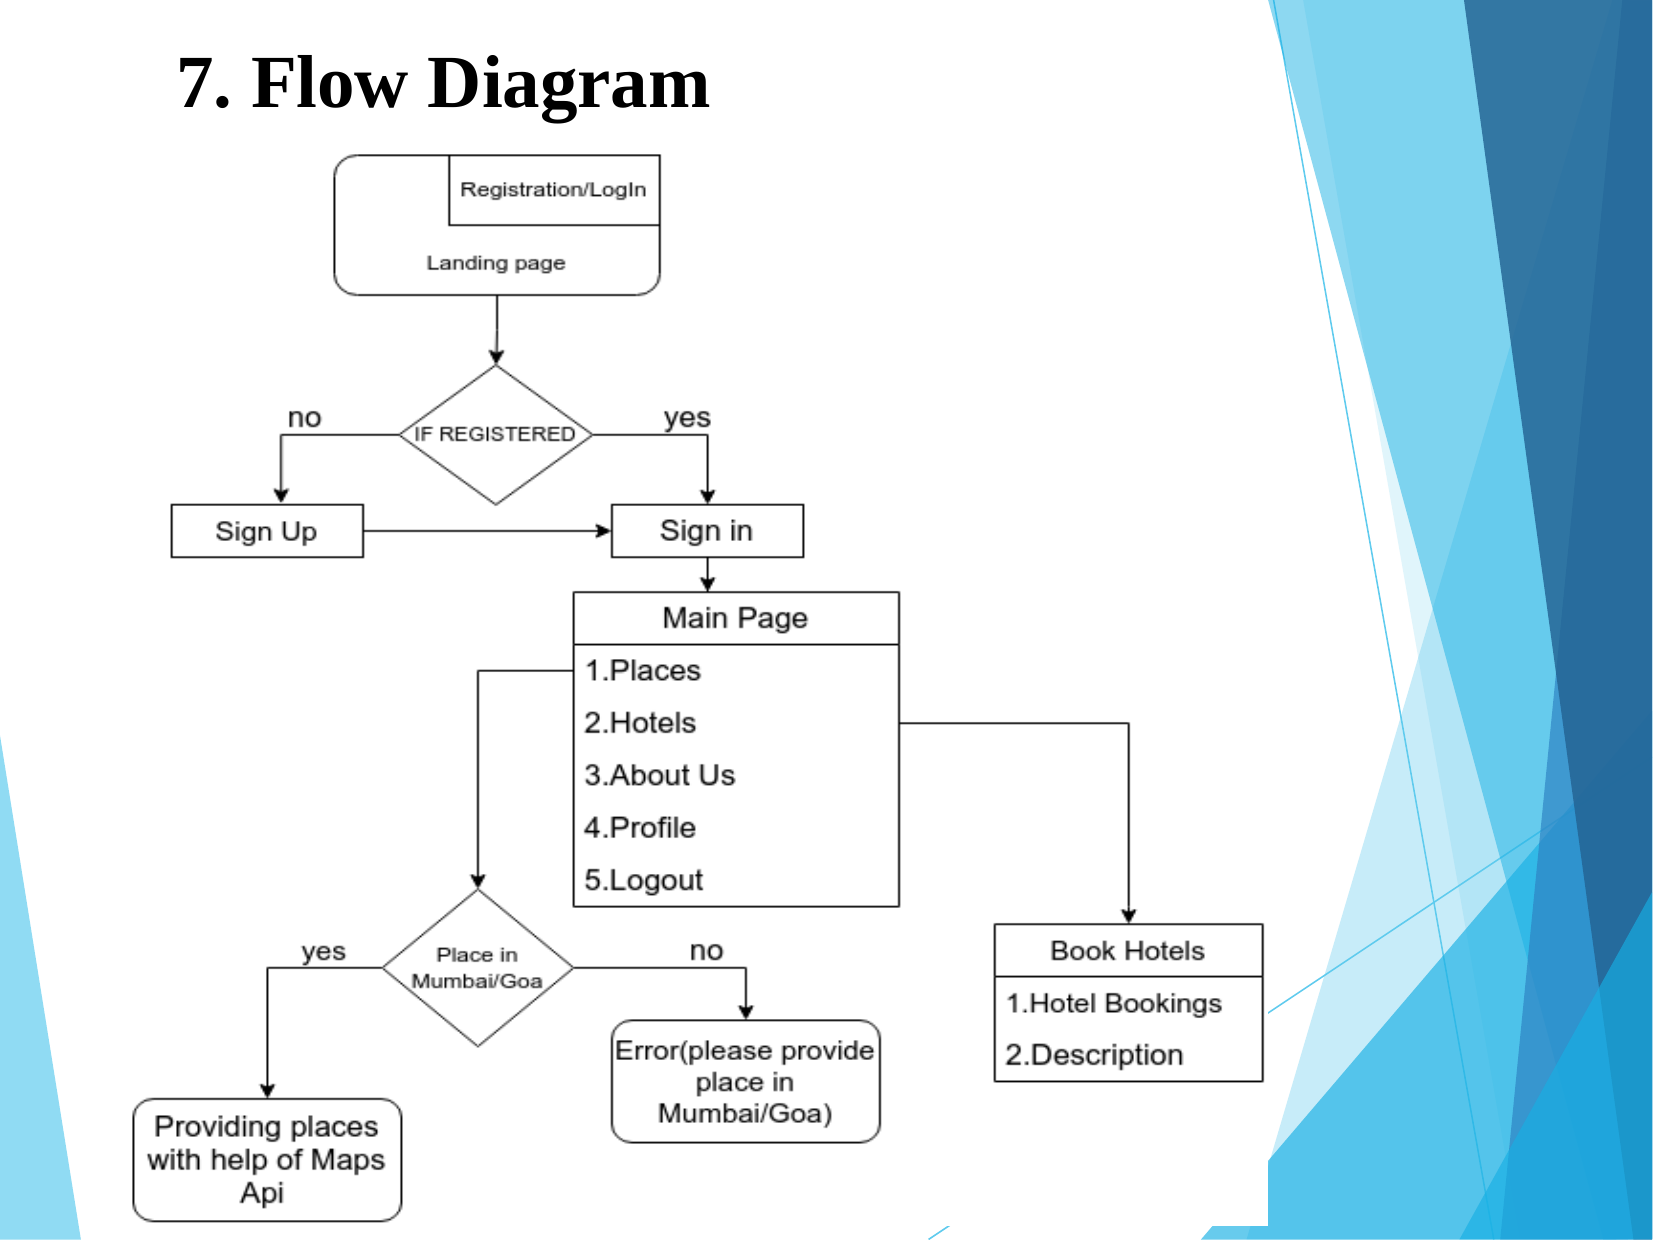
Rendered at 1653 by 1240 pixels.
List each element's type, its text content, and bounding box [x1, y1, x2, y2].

title 7. Flow Diagram [176, 32, 911, 151]
picture [131, 152, 1268, 1226]
